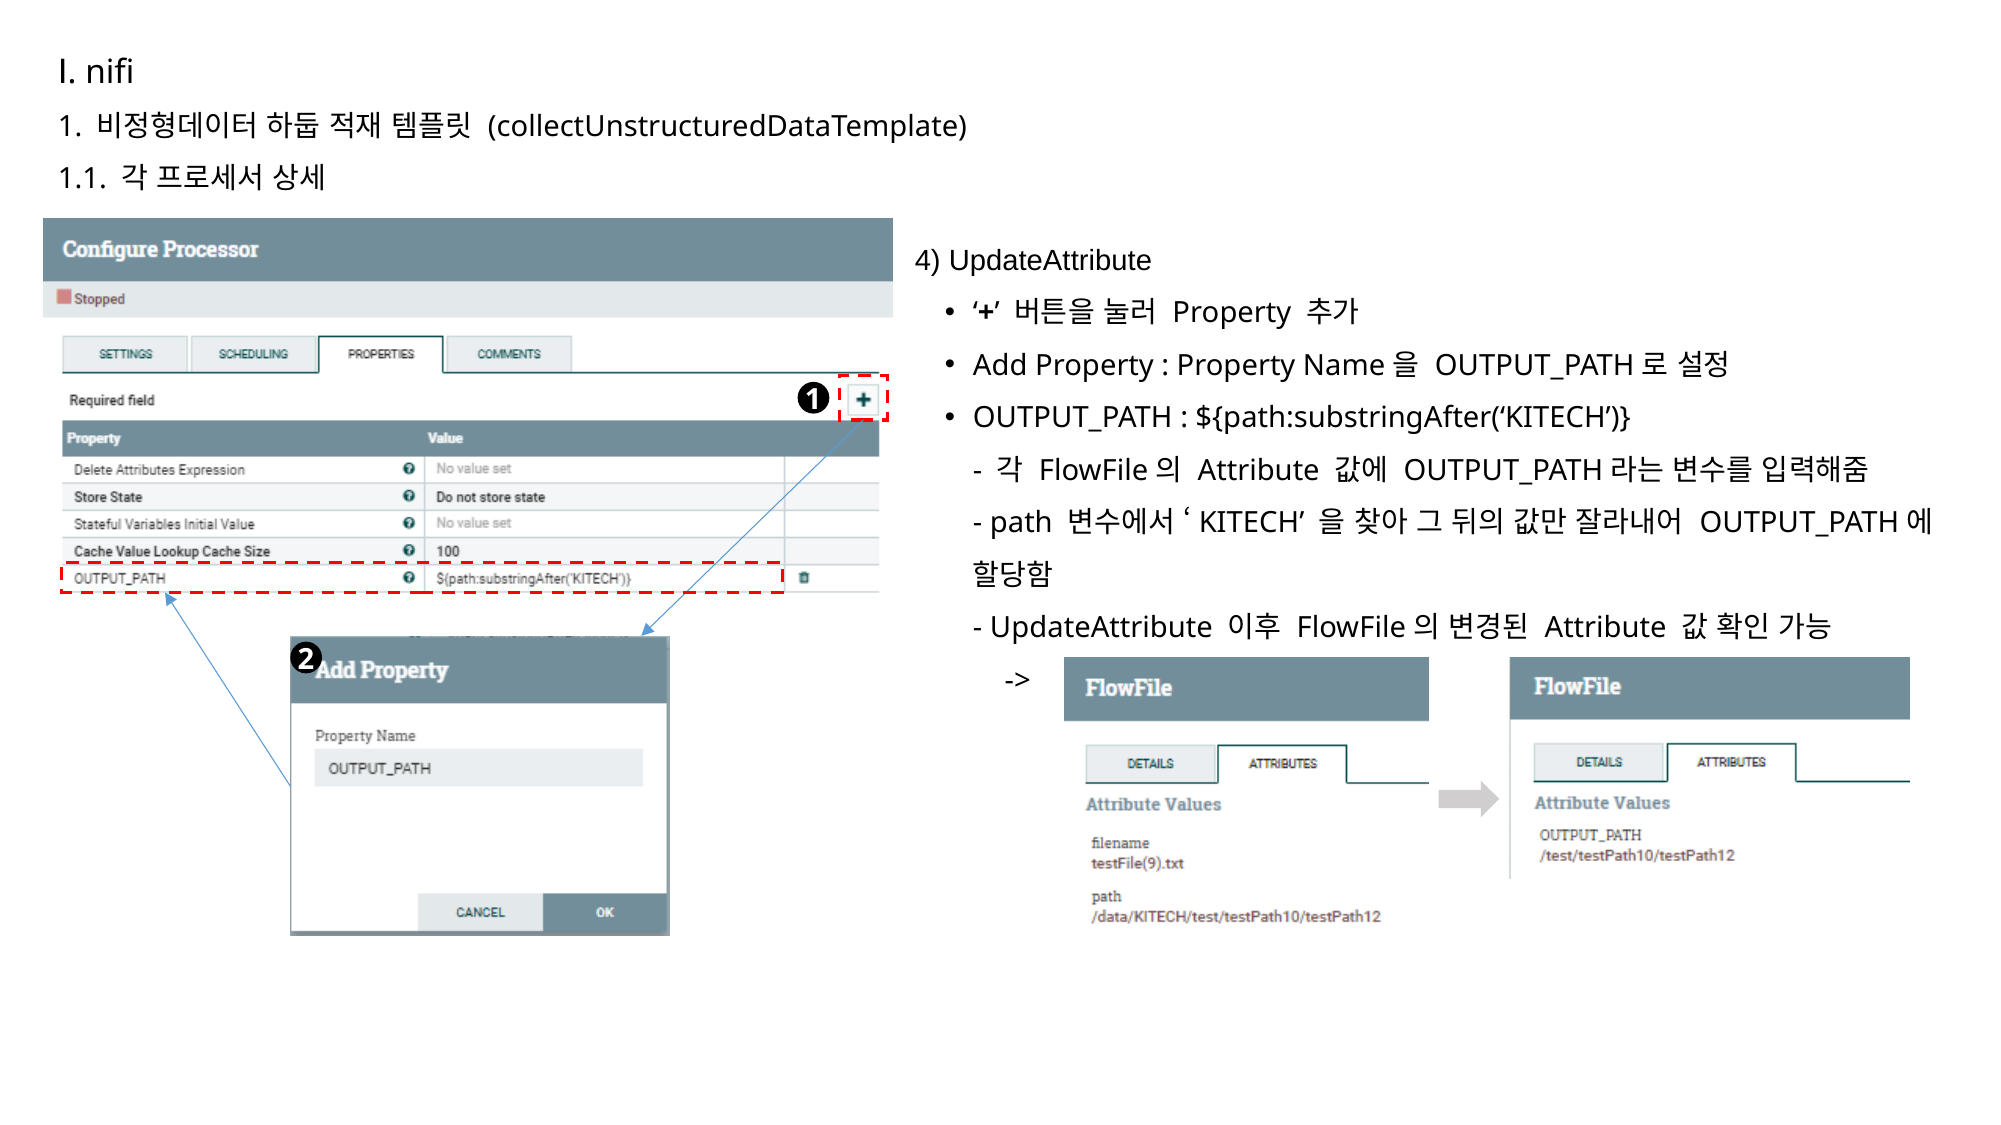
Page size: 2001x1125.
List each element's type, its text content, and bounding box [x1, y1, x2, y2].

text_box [641, 420, 864, 636]
picture [1509, 657, 1910, 879]
picture [43, 218, 893, 599]
picture [1064, 657, 1429, 941]
picture [290, 636, 670, 936]
text_box 4) UpdateAttribute ‘+’ 버튼을 눌러 Property 추가 Add Property : Property Name을 OUTPUT_PATH로 설정 OUTPUT_PATH : ${path:substringAfter(‘KITECH’)} - 각 FlowFile의 Attribute 값에 OUTPUT_PATH라는 변수를 입력해줌 - path 변수에서 ‘KITECH’ 을 찾아 그 뒤의 값만 잘라내어 OUTPUT_PATH에 할당함 - UpdateAttribute 이후 FlowFile의 변경된 Attribute 값 확인 가능 -> [899, 215, 1958, 549]
text_box [1437, 778, 1501, 820]
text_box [164, 592, 291, 787]
text_box Ⅰ. nifi 1. 비정형데이터 하둡 적재 템플릿 (collectUnstructuredDataTemplate) 1.1. 각 프로세서 상세 [42, 42, 1958, 99]
